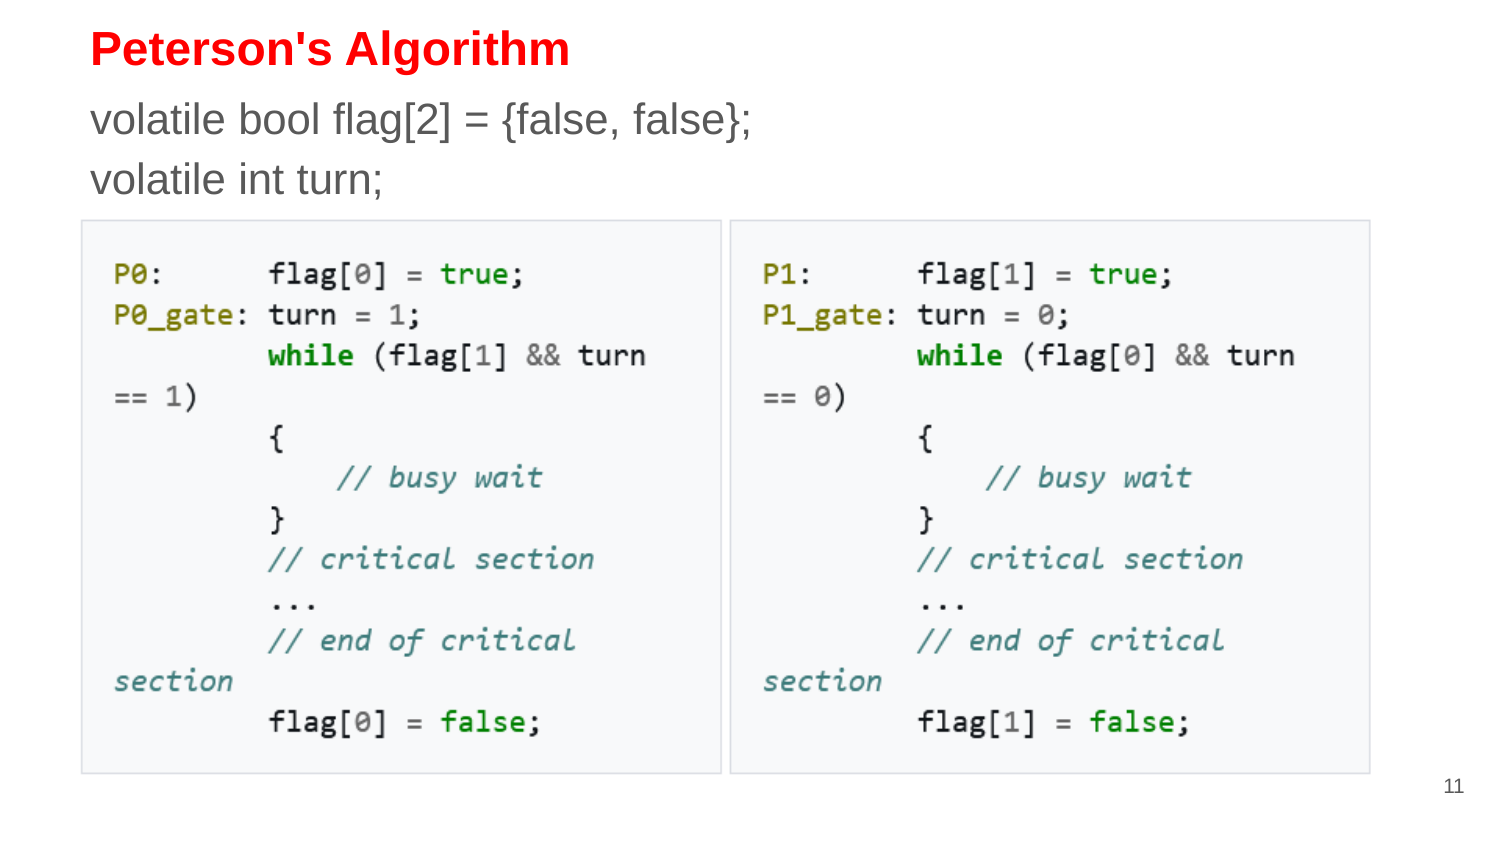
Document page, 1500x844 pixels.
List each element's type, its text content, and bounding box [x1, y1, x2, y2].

title Peterson's Algorithm [75, 0, 1425, 83]
slide_number ‹#› [1389, 764, 1480, 830]
list volatile bool flag[2] = {false, false}; volatile int turn; [75, 82, 1381, 800]
picture [74, 209, 1374, 776]
